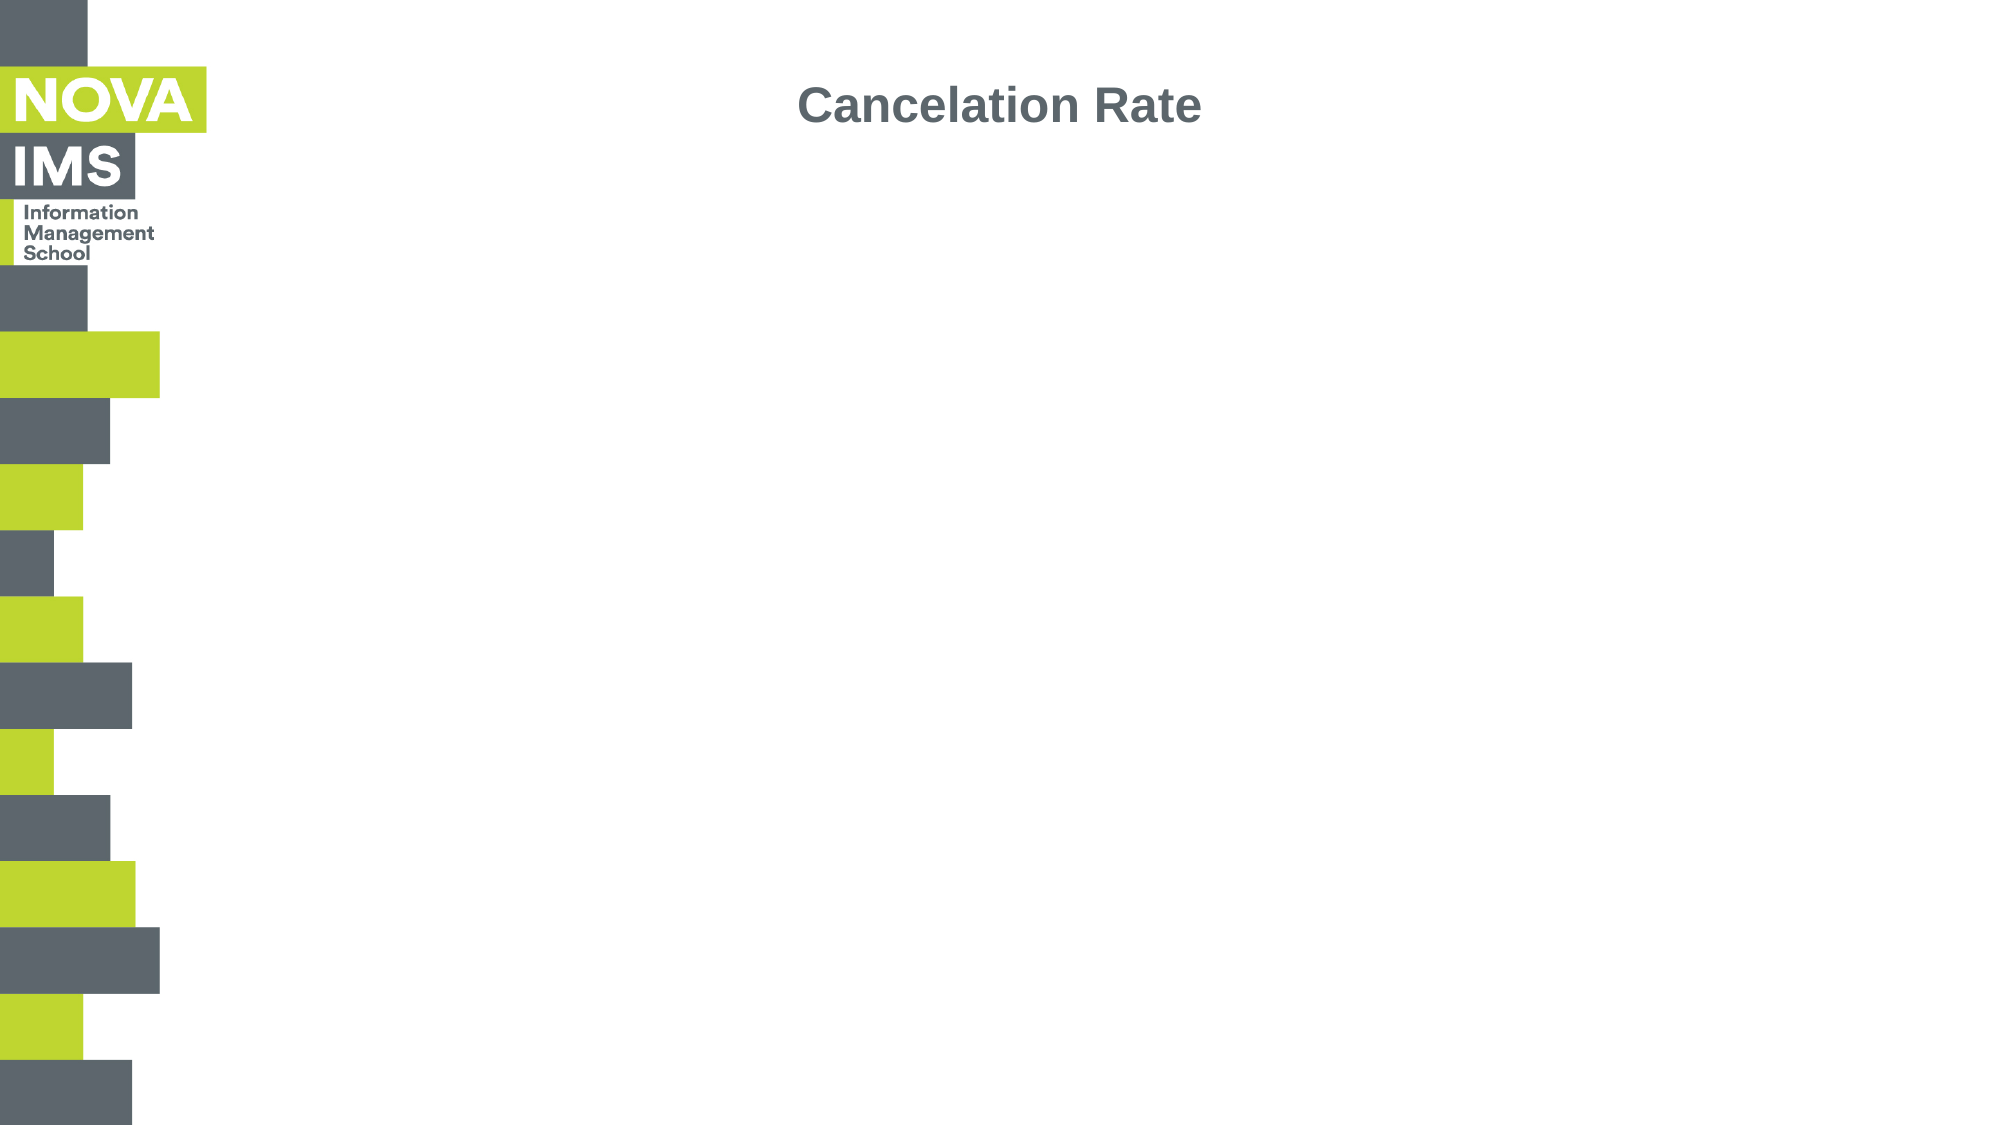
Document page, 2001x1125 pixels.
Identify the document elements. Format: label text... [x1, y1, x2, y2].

picture [0, 0, 241, 1125]
text_box Cancelation Rate [286, 56, 1714, 141]
